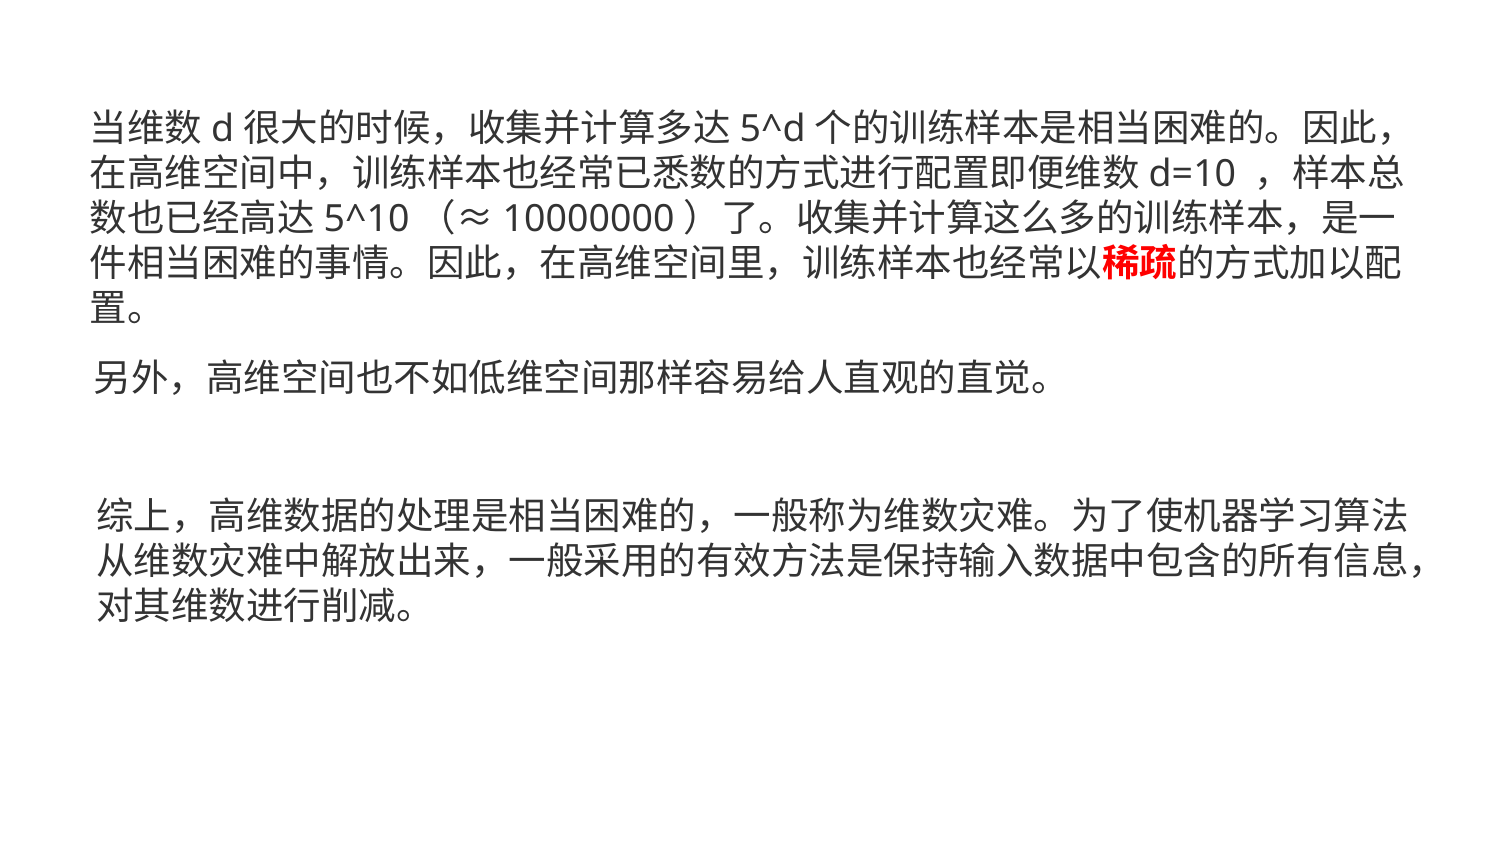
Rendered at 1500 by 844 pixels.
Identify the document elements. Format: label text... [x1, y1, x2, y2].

text_box 综上，高维数据的处理是相当困难的，一般称为维数灾难。为了使机器学习算法从维数灾难中解放出来，一般采用的有效方法是保持输入数据中包含的所有信息，对其维数进行削减。 [81, 484, 1432, 635]
text_box 另外，高维空间也不如低维空间那样容易给人直观的直觉。 [78, 346, 1154, 407]
text_box 当维数d很大的时候，收集并计算多达5^d个的训练样本是相当困难的。因此，在高维空间中，训练样本也经常已悉数的方式进行配置即便维数d=10 ，样本总数也已经高达5^10（≈10000000）了。收集并计算这么多的训练样本，是一件相当困难的事情。因此，在高维空间里，训练样本也经常以稀疏的方式加以配置。 [74, 96, 1438, 337]
